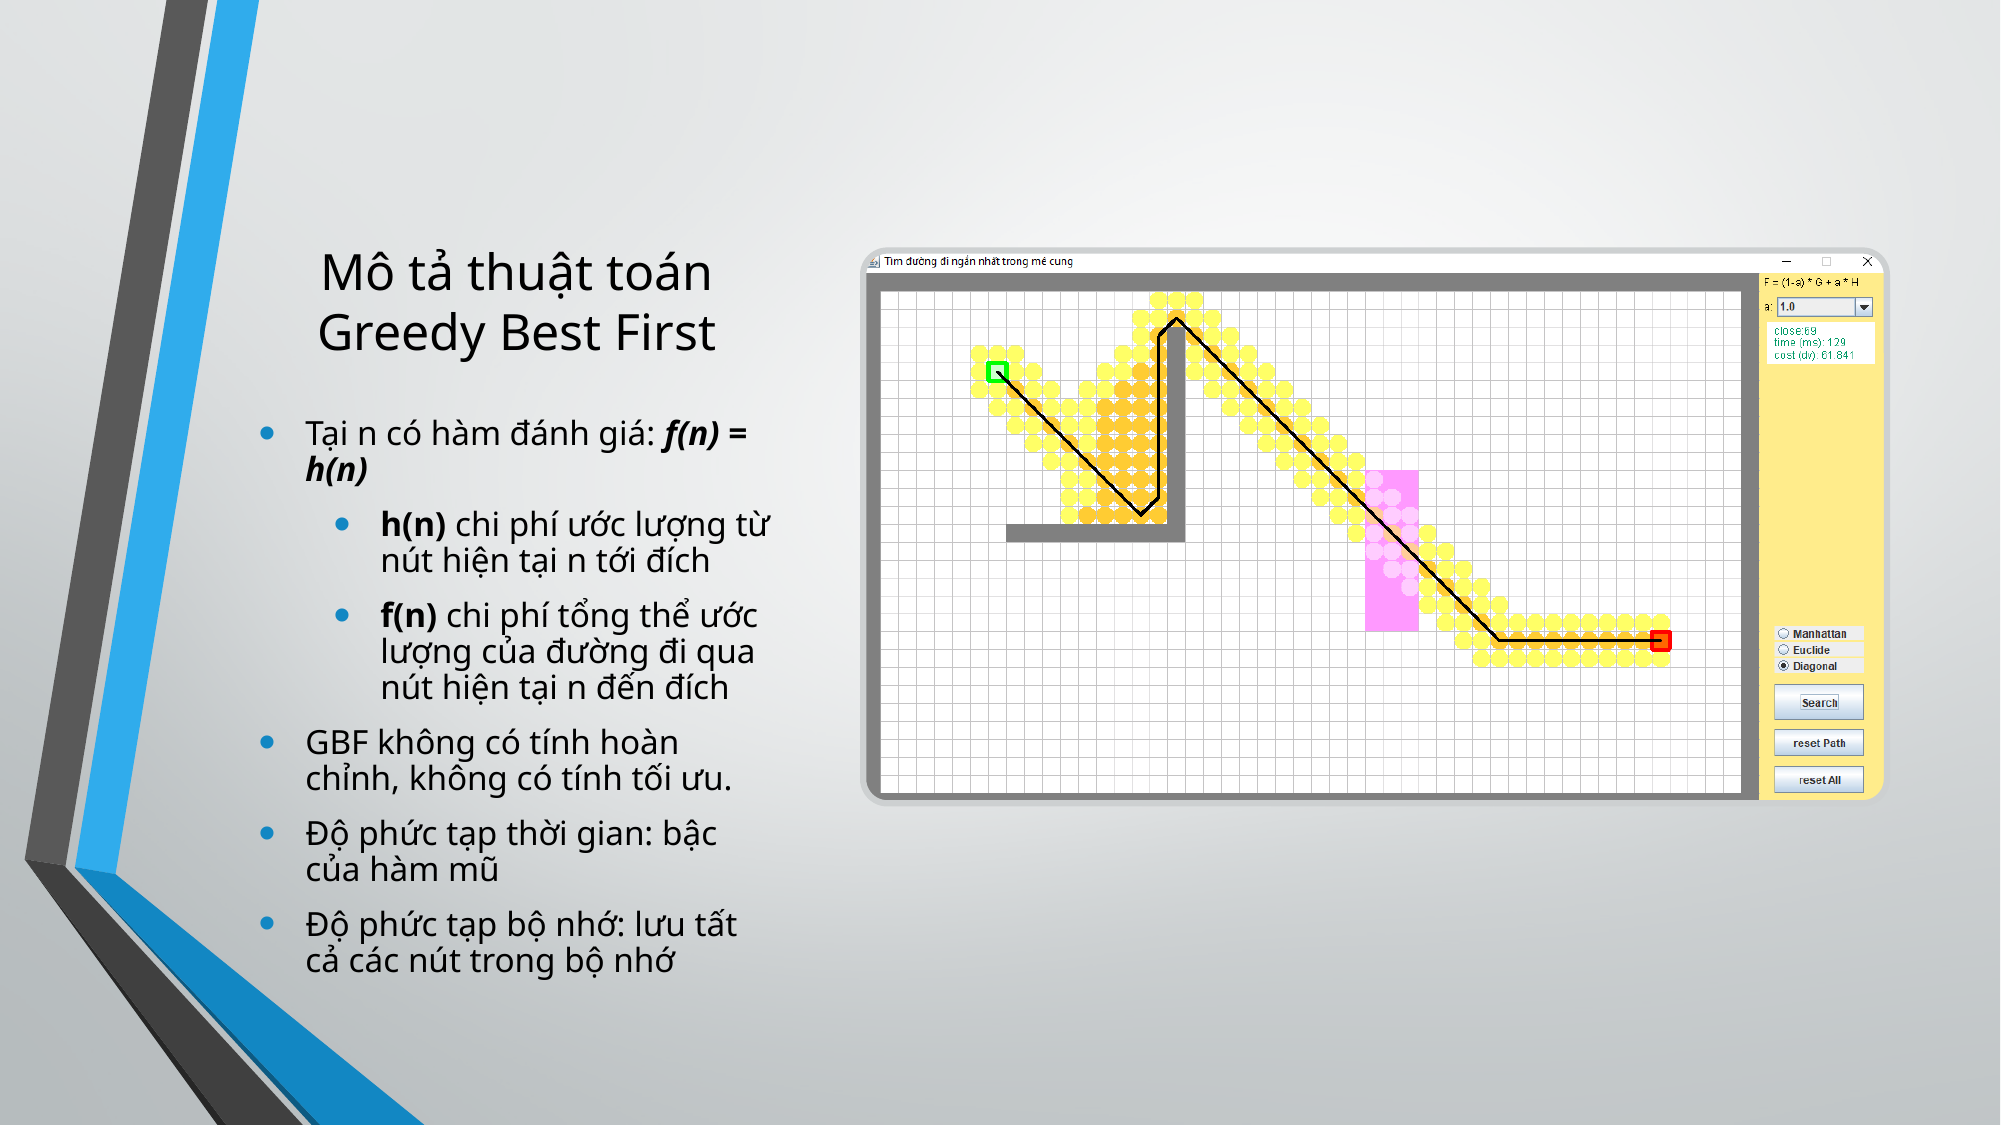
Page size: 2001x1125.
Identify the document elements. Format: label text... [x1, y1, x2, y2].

picture [862, 250, 1888, 804]
list Tại n có hàm đánh giá: f(n) = h(n) h(n) chi phí ước lượng từ nút hiện tại n tới đích f(n) chi phí tổng thể ước lượng của đường đi qua nút hiện tại n đến đích GBF không có tính hoàn chỉnh, không có tính tối ưu. Độ phức tạp thời gian: bậc của hàm mũ Độ phức tạp bộ nhớ: lưu tất cả các nút trong bộ nhớ [243, 409, 791, 998]
title Mô tả thuật toán Greedy Best First [243, 177, 791, 409]
